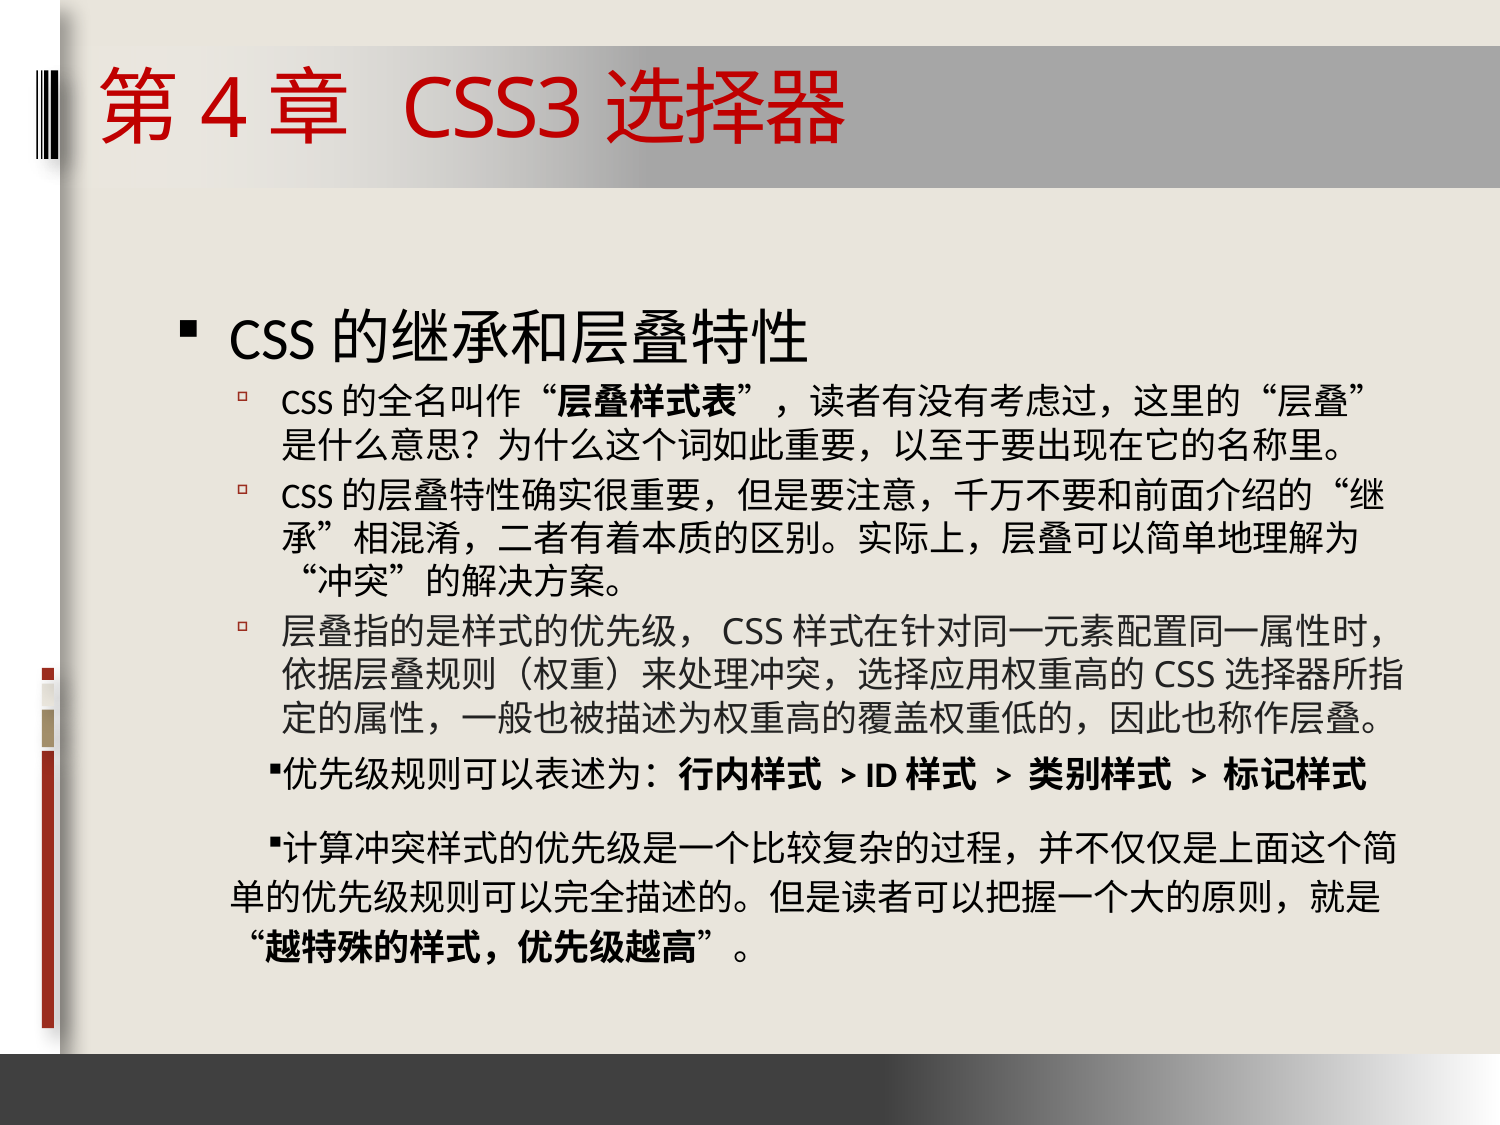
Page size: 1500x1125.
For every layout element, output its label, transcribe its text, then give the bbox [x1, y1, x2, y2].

list CSS的继承和层叠特性 CSS的全名叫作“层叠样式表”，读者有没有考虑过，这里的“层叠”是什么意思？为什么这个词如此重要，以至于要出现在它的名称里。 CSS的层叠特性确实很重要，但是要注意，千万不要和前面介绍的“继承”相混淆，二者有着本质的区别。实际上，层叠可以简单地理解为“冲突”的解决方案。 层叠指的是样式的优先级，CSS样式在针对同一元素配置同一属性时，依据层叠规则（权重）来处理冲突，选择应用权重高的CSS选择器所指定的属性，一般也被描述为权重高的覆盖权重低的，因此也称作层叠。 优先级规则可以表述为：行内样式 > ID样式 > 类别样式 > 标记样式 计算冲突样式的优先级是一个比较复杂的过程，并不仅仅是上面这个简单的优先级规则可以完全描述的。但是读者可以把握一个大的原则，就是“越特殊的样式，优先级越高”。 [150, 292, 1425, 1043]
title 第4章 CSS3选择器 [82, 46, 1357, 163]
